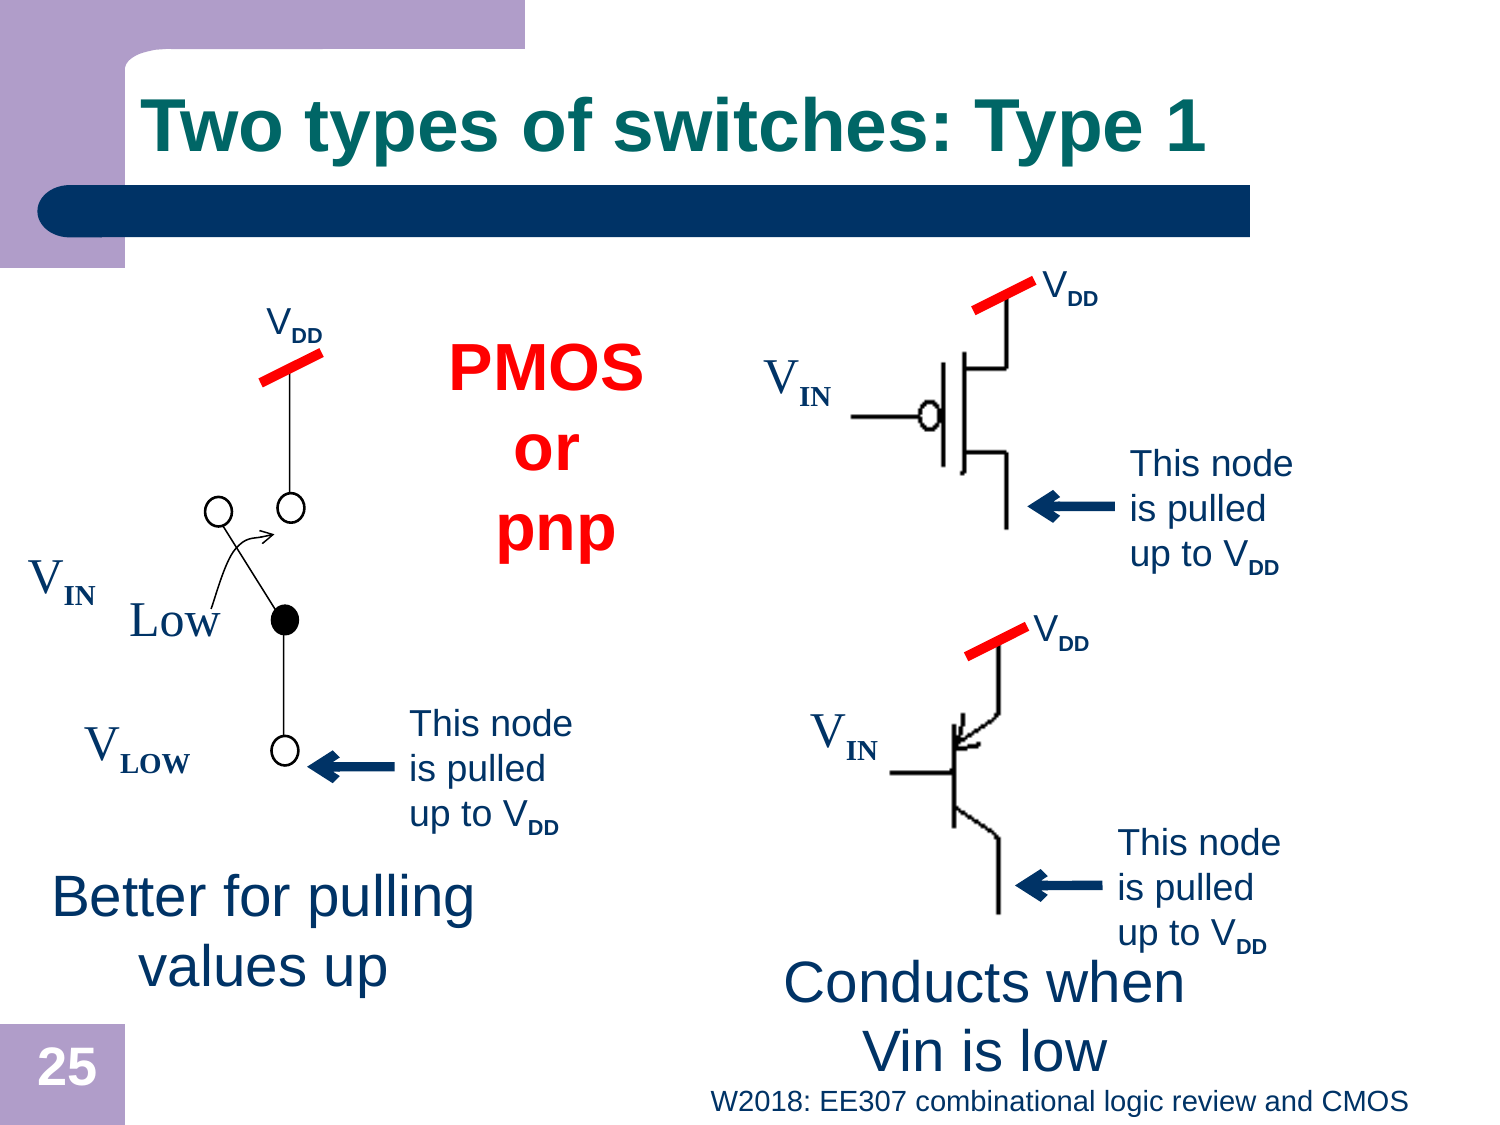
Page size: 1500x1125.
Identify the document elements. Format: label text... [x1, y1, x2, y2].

footer W2018: EE307 combinational logic review and CMOS [512, 1074, 1426, 1125]
text_box PMOS or pnp [424, 316, 688, 571]
text_box Conducts when Vin is low [747, 936, 1223, 1091]
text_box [973, 280, 1035, 312]
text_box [12, 365, 366, 839]
title Two types of switches: Type 1 [124, 49, 1426, 176]
text_box VDD [1027, 252, 1172, 319]
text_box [260, 352, 322, 384]
picture [877, 634, 1059, 925]
text_box VDD [1018, 596, 1163, 663]
picture [843, 271, 1028, 549]
text_box VIN [795, 690, 872, 825]
slide_number 25 [0, 1023, 136, 1105]
text_box [0, 268, 134, 1023]
text_box VIN [748, 336, 838, 471]
text_box Better for pulling values up [26, 850, 502, 1006]
text_box VDD [251, 289, 396, 356]
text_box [965, 626, 1028, 658]
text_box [1026, 431, 1331, 582]
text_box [306, 691, 610, 843]
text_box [1014, 810, 1318, 961]
